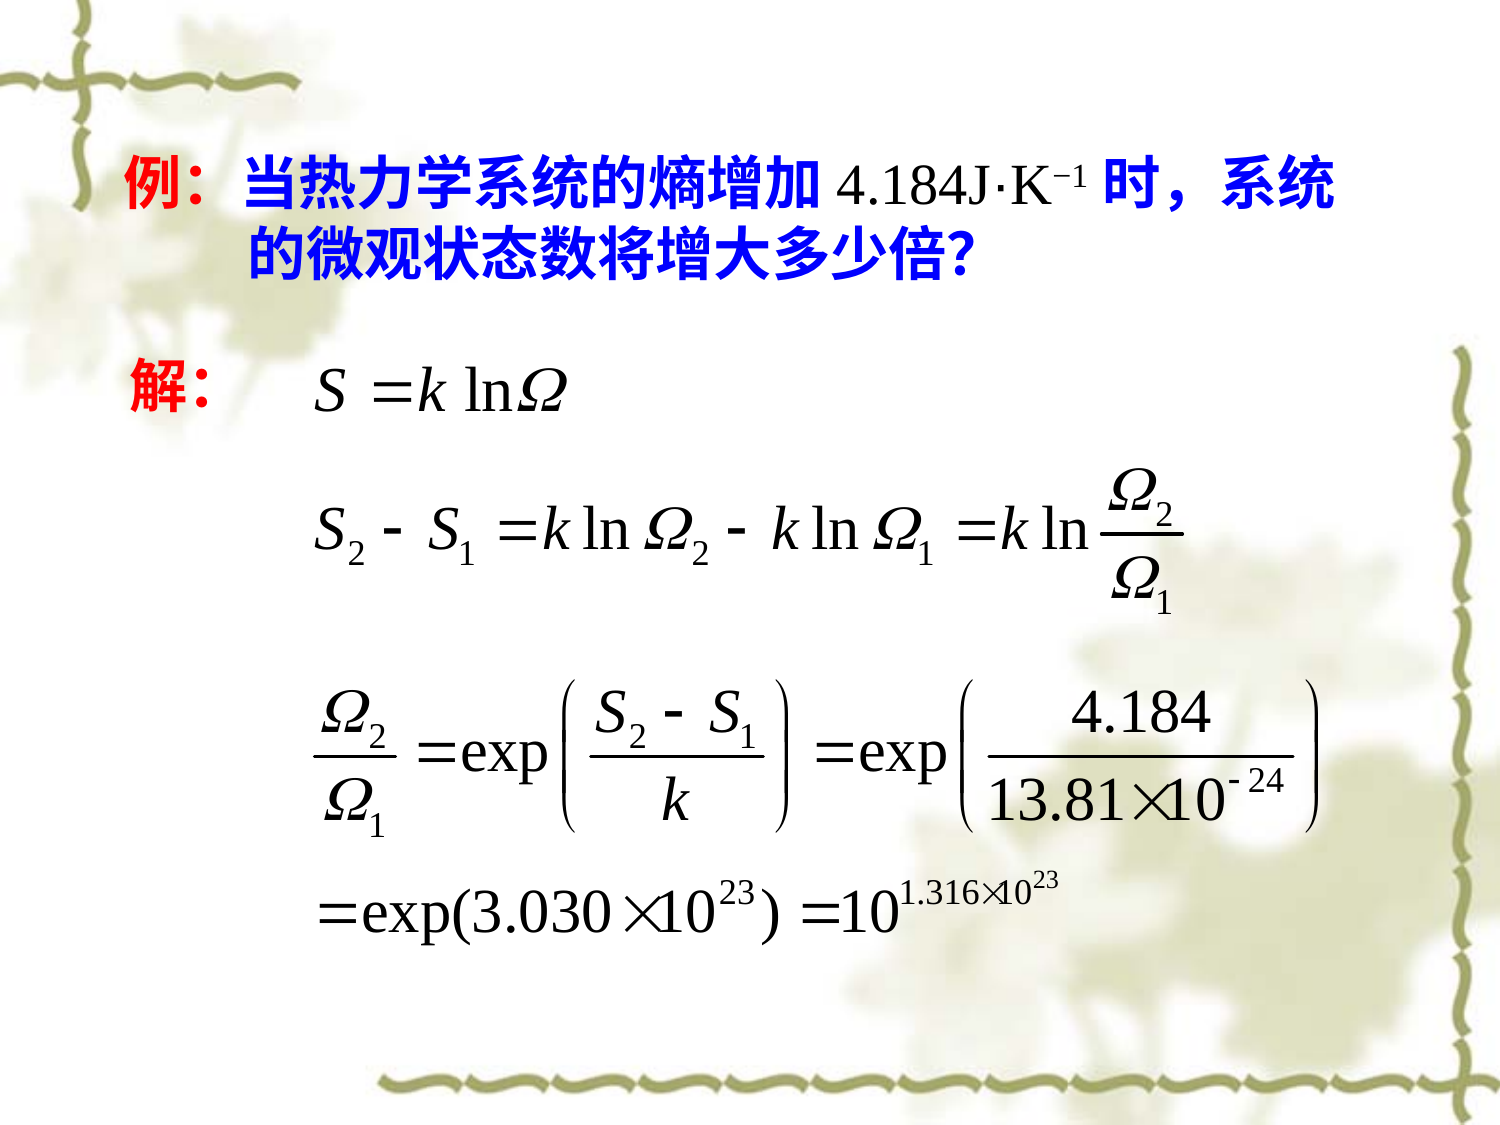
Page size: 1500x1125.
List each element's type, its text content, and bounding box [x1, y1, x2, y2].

picture [0, 0, 1500, 1125]
text_box 解： [114, 341, 268, 427]
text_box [303, 352, 584, 439]
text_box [303, 666, 1338, 960]
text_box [303, 450, 1197, 629]
text_box 例：当热力学系统的熵增加4.184J·K−1时，系统的微观状态数将增大多少倍？ [109, 139, 1399, 295]
